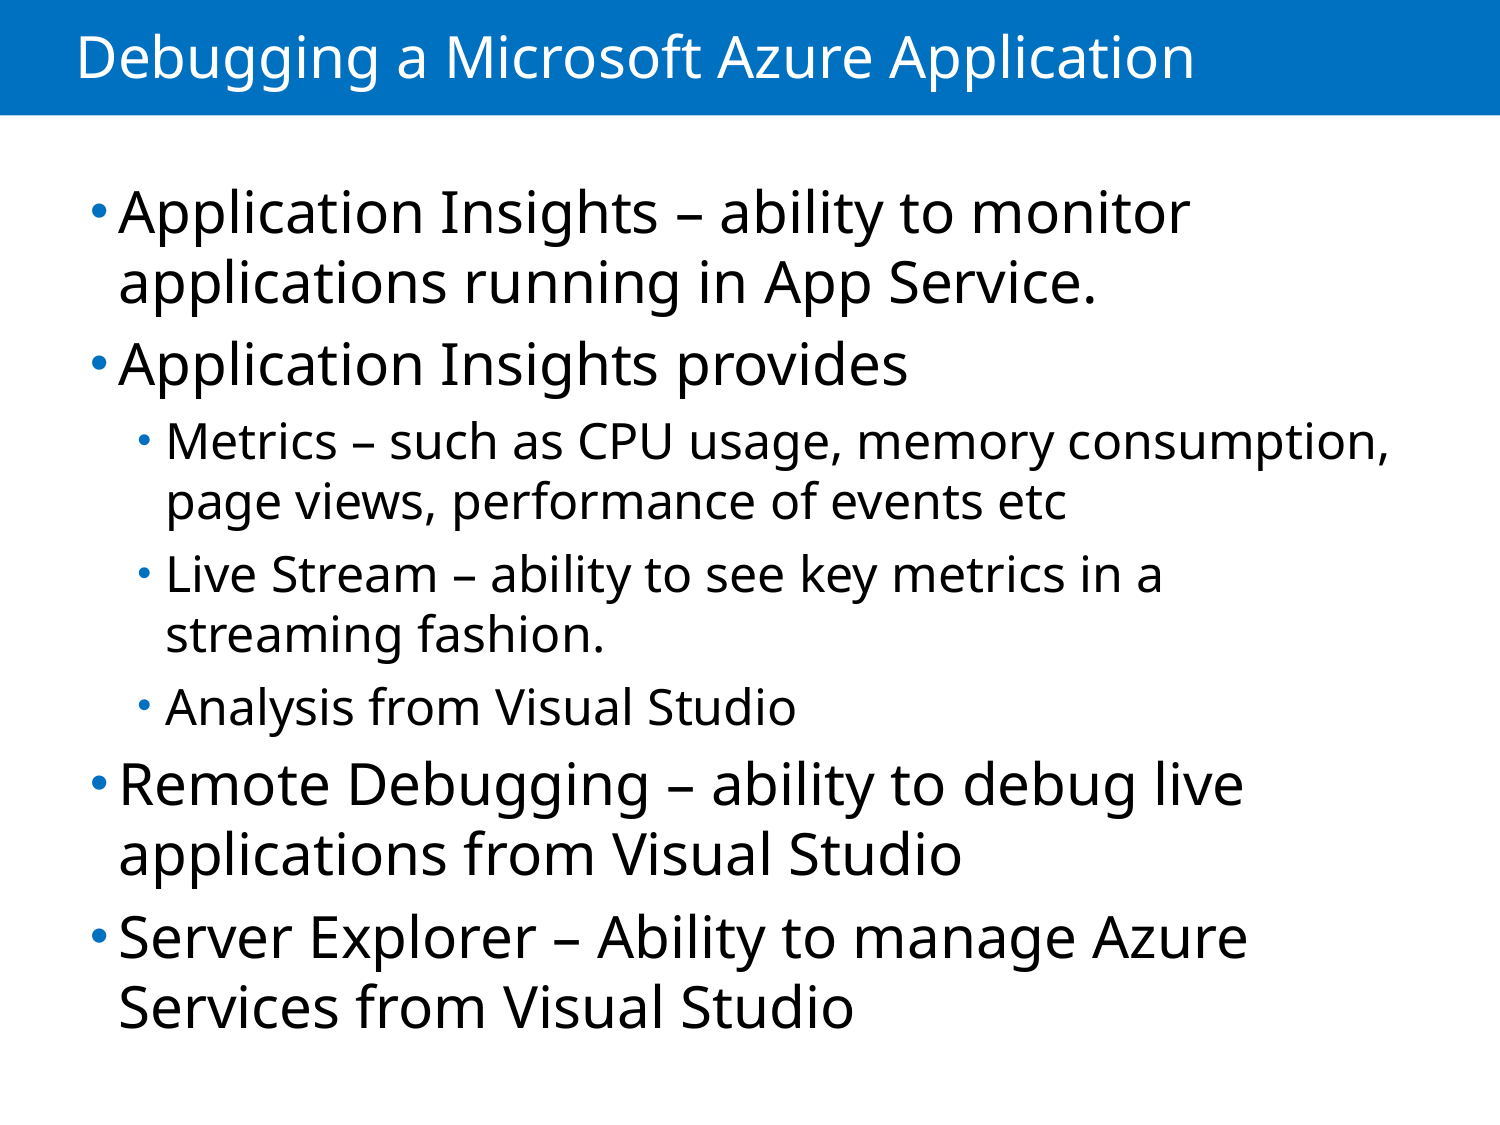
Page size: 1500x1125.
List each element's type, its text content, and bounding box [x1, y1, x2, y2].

title Debugging a Microsoft Azure Application [75, 0, 1351, 122]
text_box Application Insights – ability to monitor applications running in App Service. Application Insights provides Metrics – such as CPU usage, memory consumption, page views, performance of events etc Live Stream – ability to see key metrics in a streaming fashion. Analysis from Visual Studio Remote Debugging – ability to debug live applications from Visual Studio Server Explorer – Ability to manage Azure Services from Visual Studio [75, 167, 1408, 1012]
